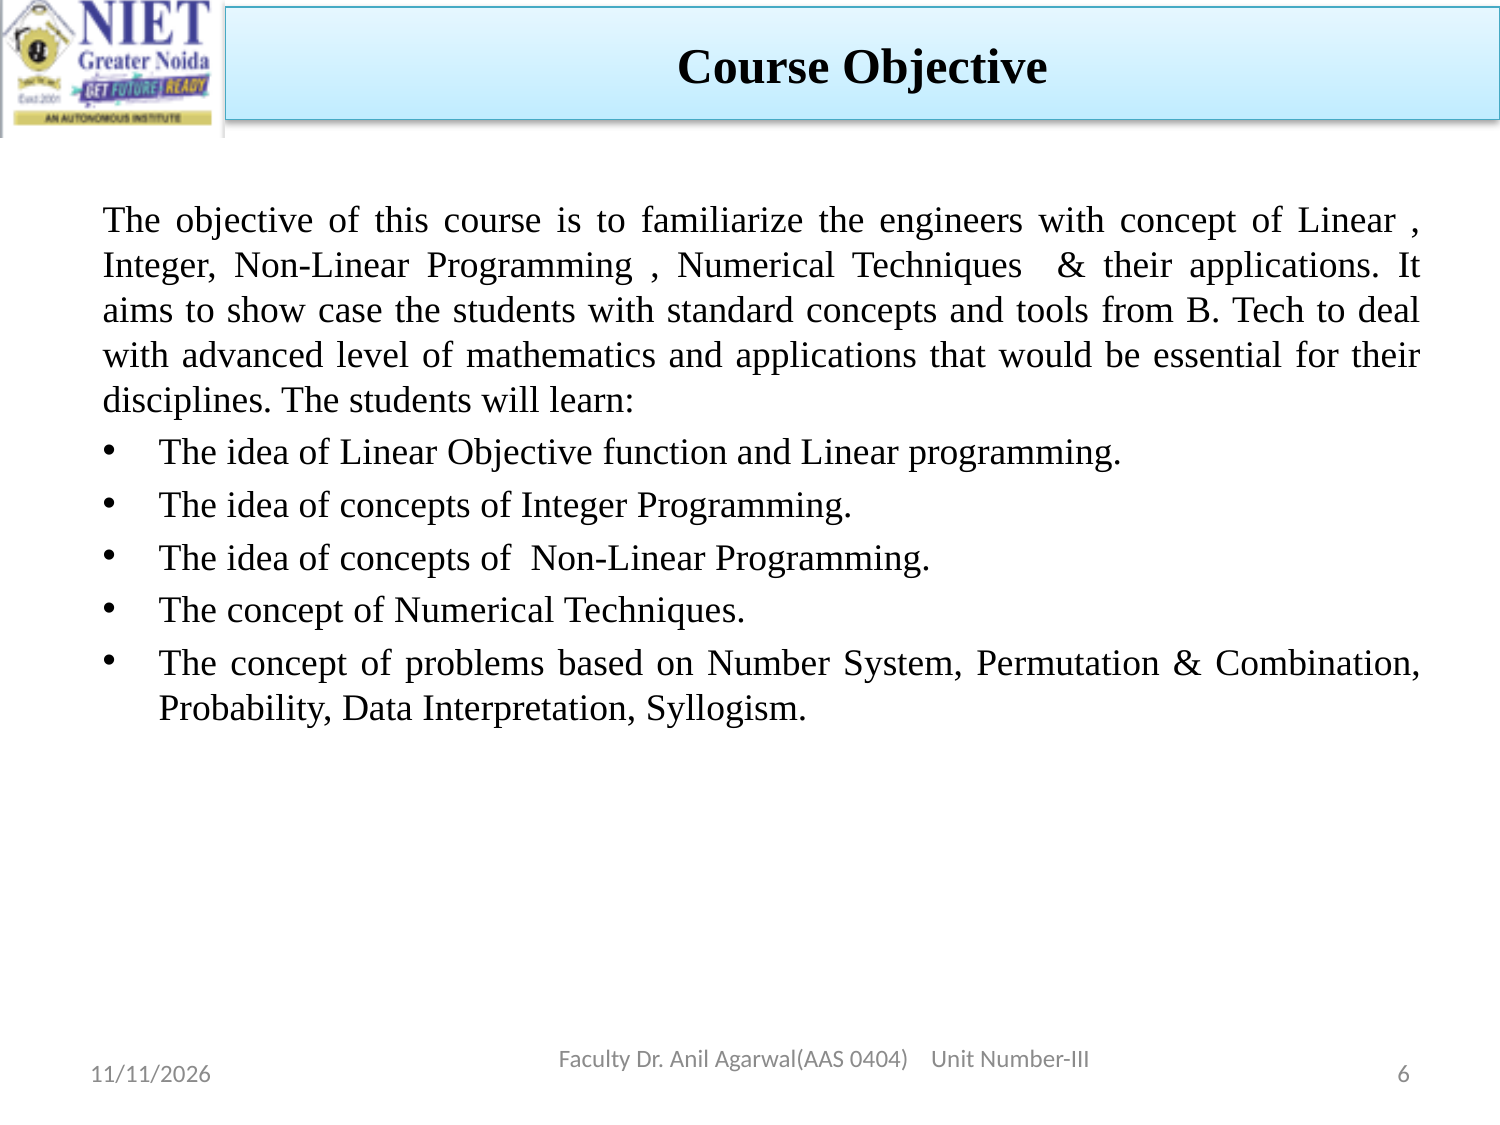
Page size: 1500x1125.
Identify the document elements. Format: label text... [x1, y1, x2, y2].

picture [0, 0, 225, 138]
text_box Course Objective [229, 6, 1500, 120]
list The objective of this course is to familiarize the engineers with concept of Linear , Integer, Non-Linear Programming , Numerical Techniques & their applications. It aims to show case the students with standard concepts and tools from B. Tech to deal with advanced level of mathematics and applications that would be essential for their disciplines. The students will learn: The idea of Linear Objective function and Linear programming. The idea of concepts of Integer Programming. The idea of concepts of Non-Linear Programming. The concept of Numerical Techniques. The concept of problems based on Number System, Permutation & Combination, Probability, Data Interpretation, Syllogism. [87, 187, 1438, 975]
slide_number 6 [1074, 1042, 1425, 1103]
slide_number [75, 1042, 412, 1103]
footer Faculty Dr. Anil Agarwal(AAS 0404) Unit Number-III [412, 1042, 1074, 1103]
